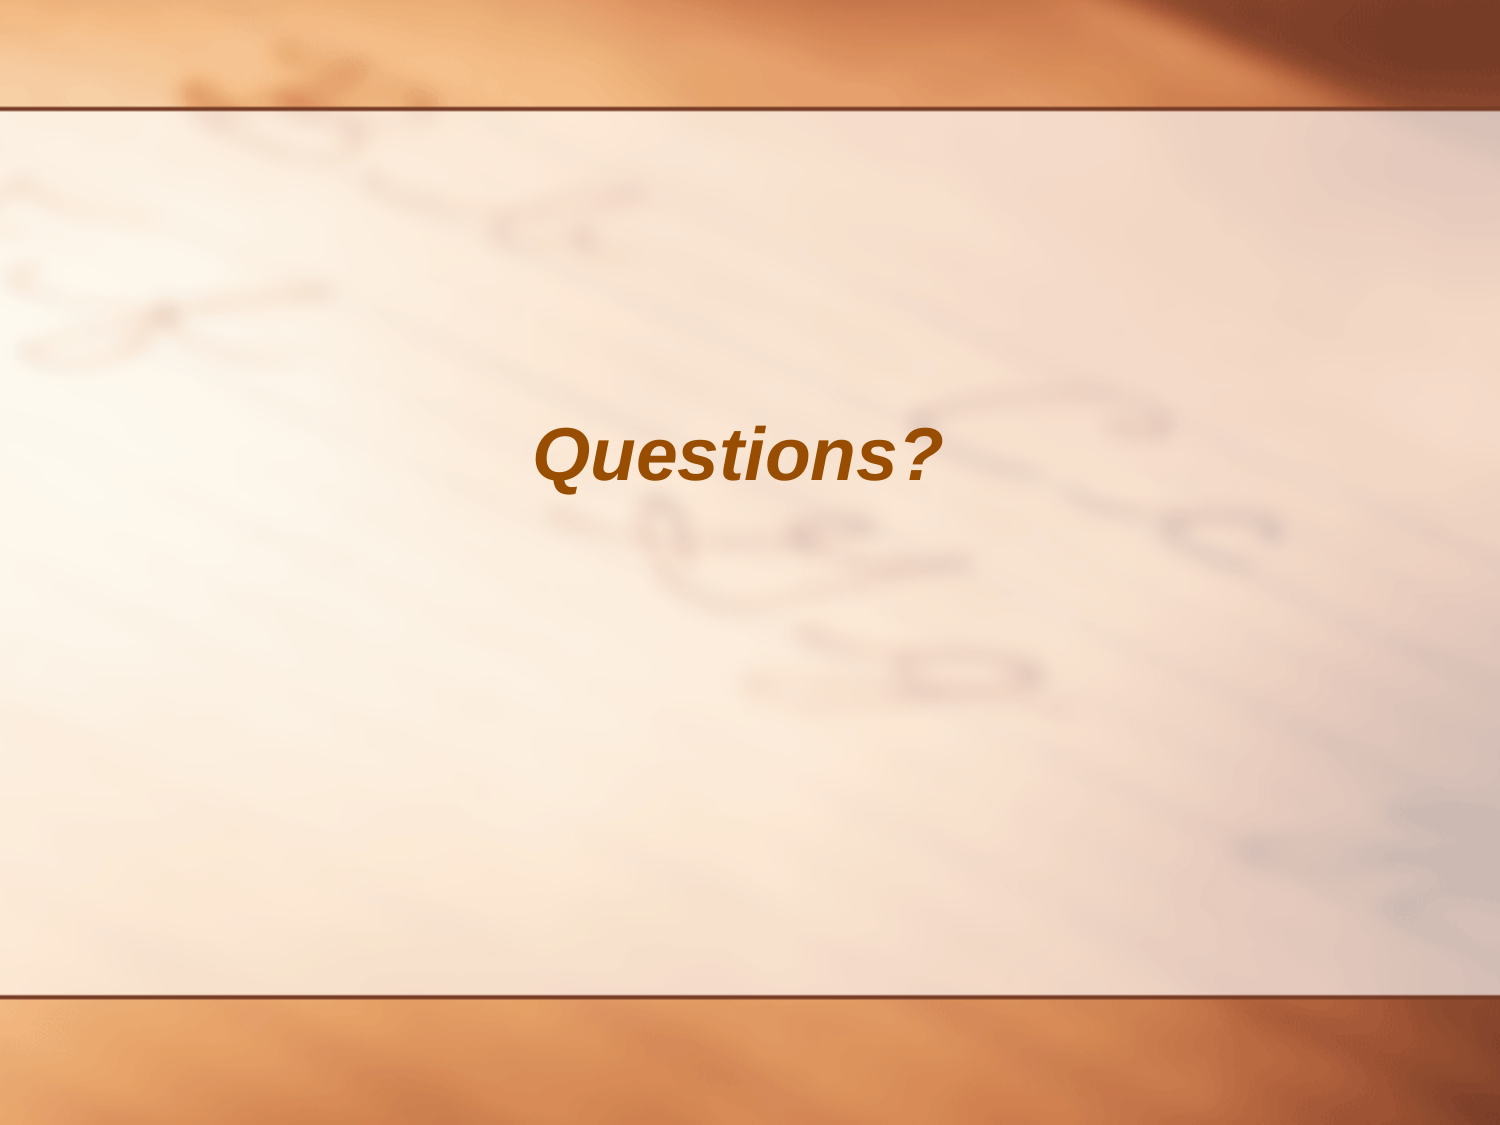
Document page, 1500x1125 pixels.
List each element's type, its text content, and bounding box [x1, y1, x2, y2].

picture [0, 0, 1500, 1125]
title Questions? [88, 385, 1389, 504]
